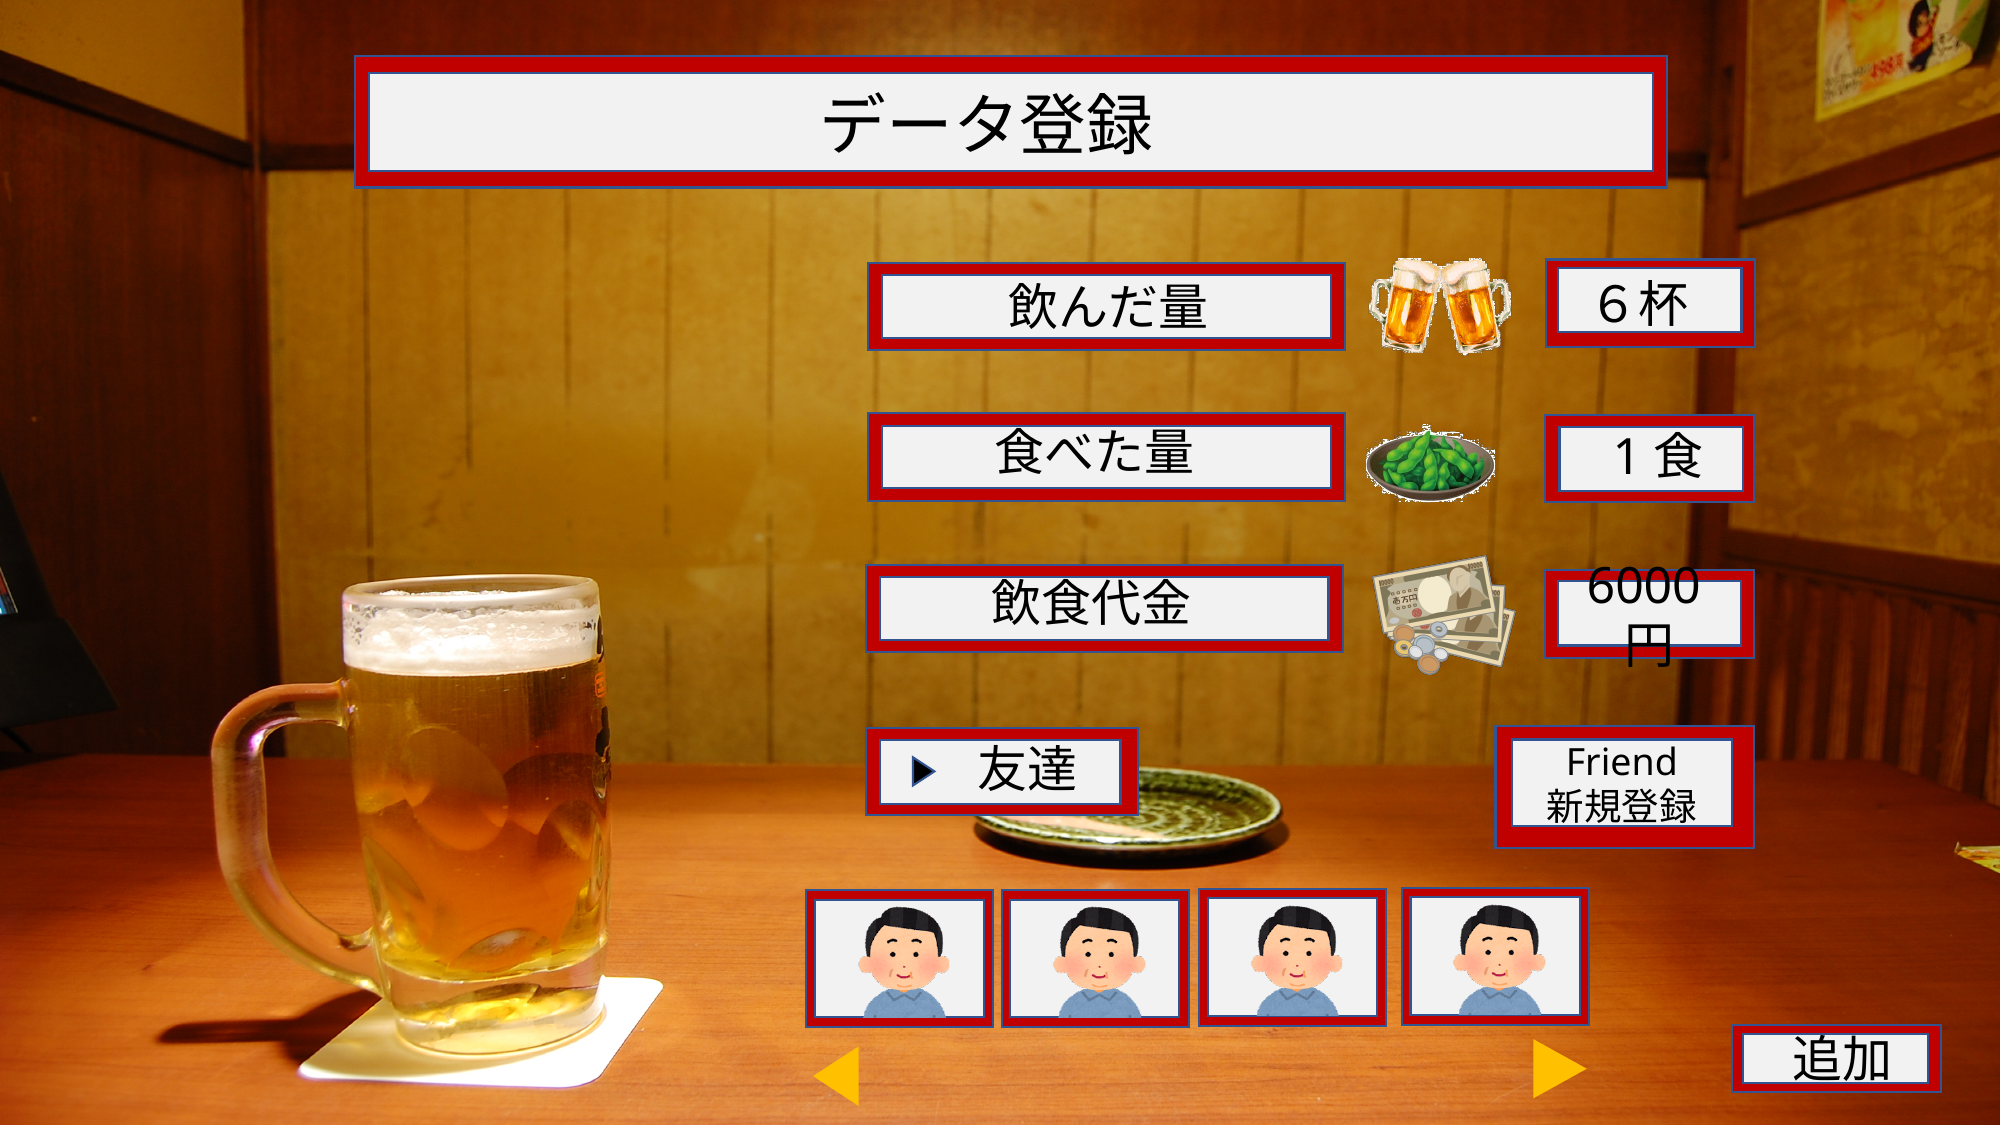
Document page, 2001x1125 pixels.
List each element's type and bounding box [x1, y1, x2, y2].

text_box [1001, 890, 1189, 1028]
picture [0, 0, 2000, 1125]
text_box [866, 727, 1188, 816]
text_box [1401, 888, 1590, 1025]
text_box [1495, 726, 1755, 848]
text_box [806, 890, 994, 1028]
text_box [1198, 889, 1387, 1026]
text_box [866, 564, 1343, 653]
text_box [1731, 1019, 1942, 1094]
text_box [1544, 570, 1755, 658]
text_box [868, 262, 1345, 351]
text_box [1544, 414, 1755, 503]
